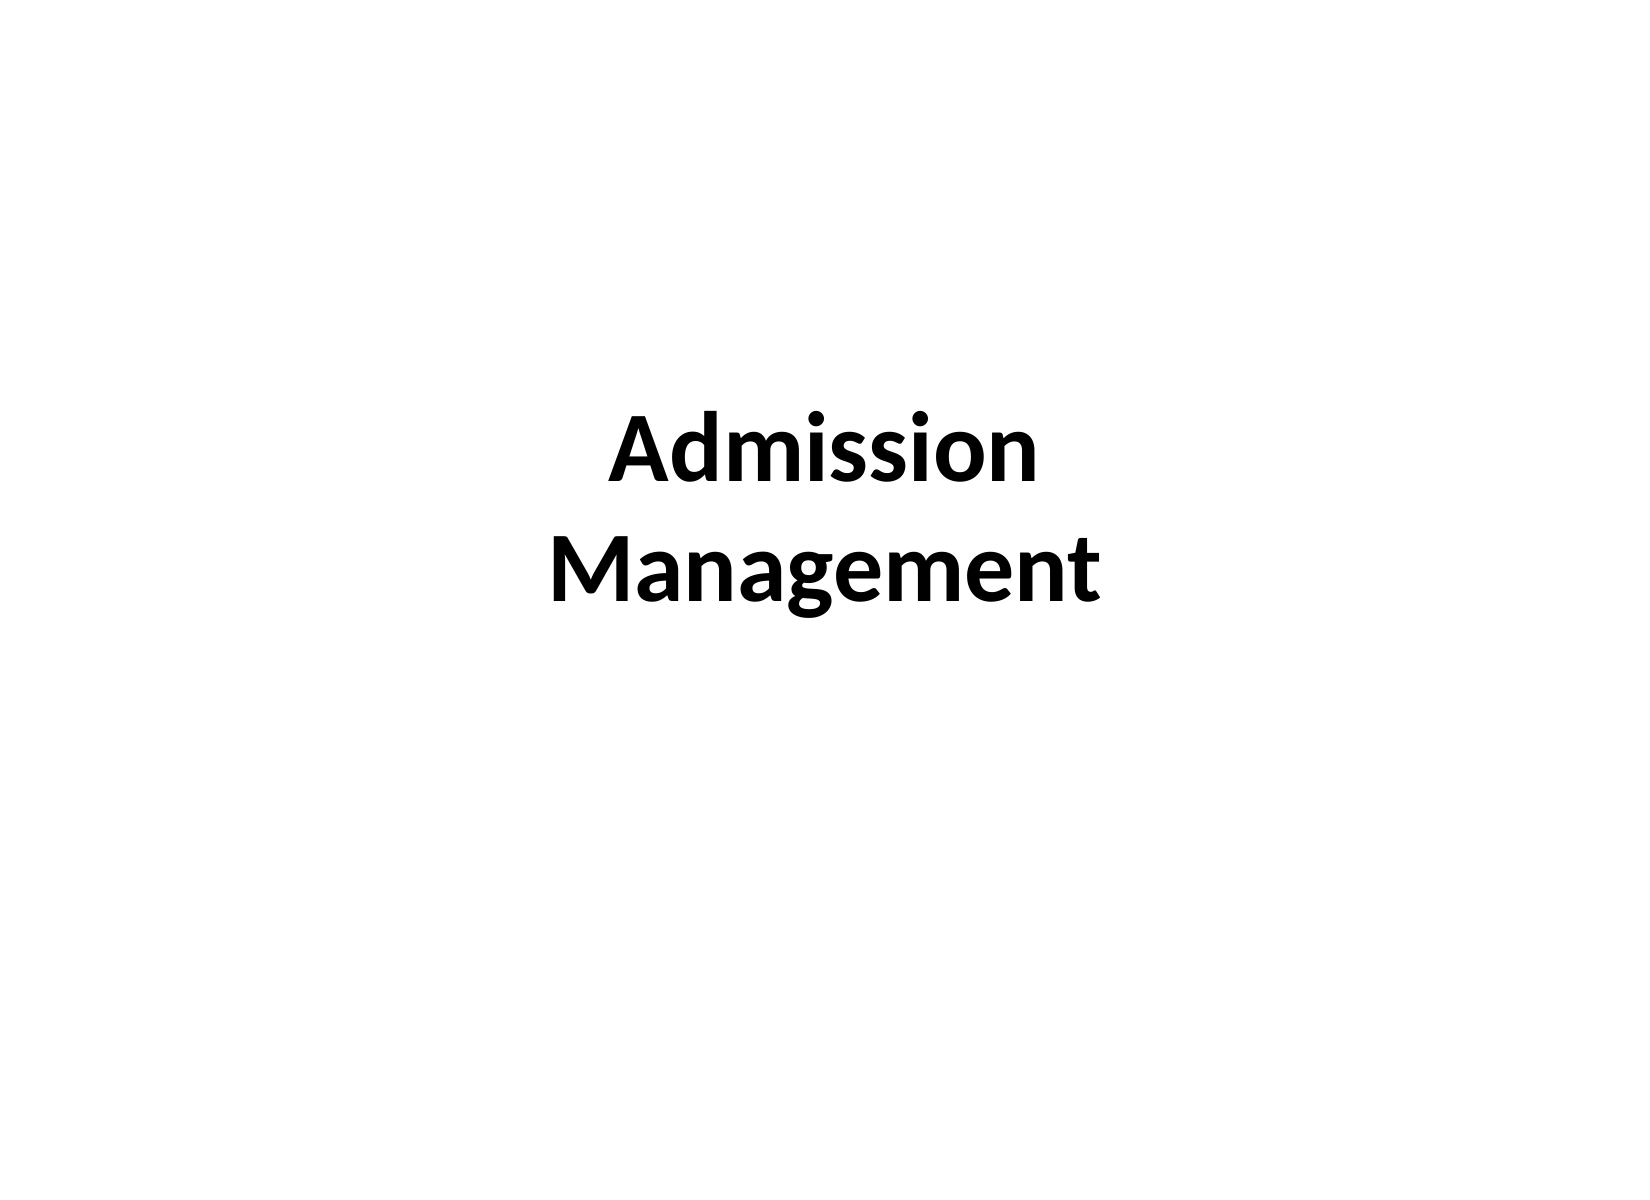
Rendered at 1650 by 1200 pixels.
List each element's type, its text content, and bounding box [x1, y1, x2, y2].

title Admission Management [123, 372, 1527, 630]
